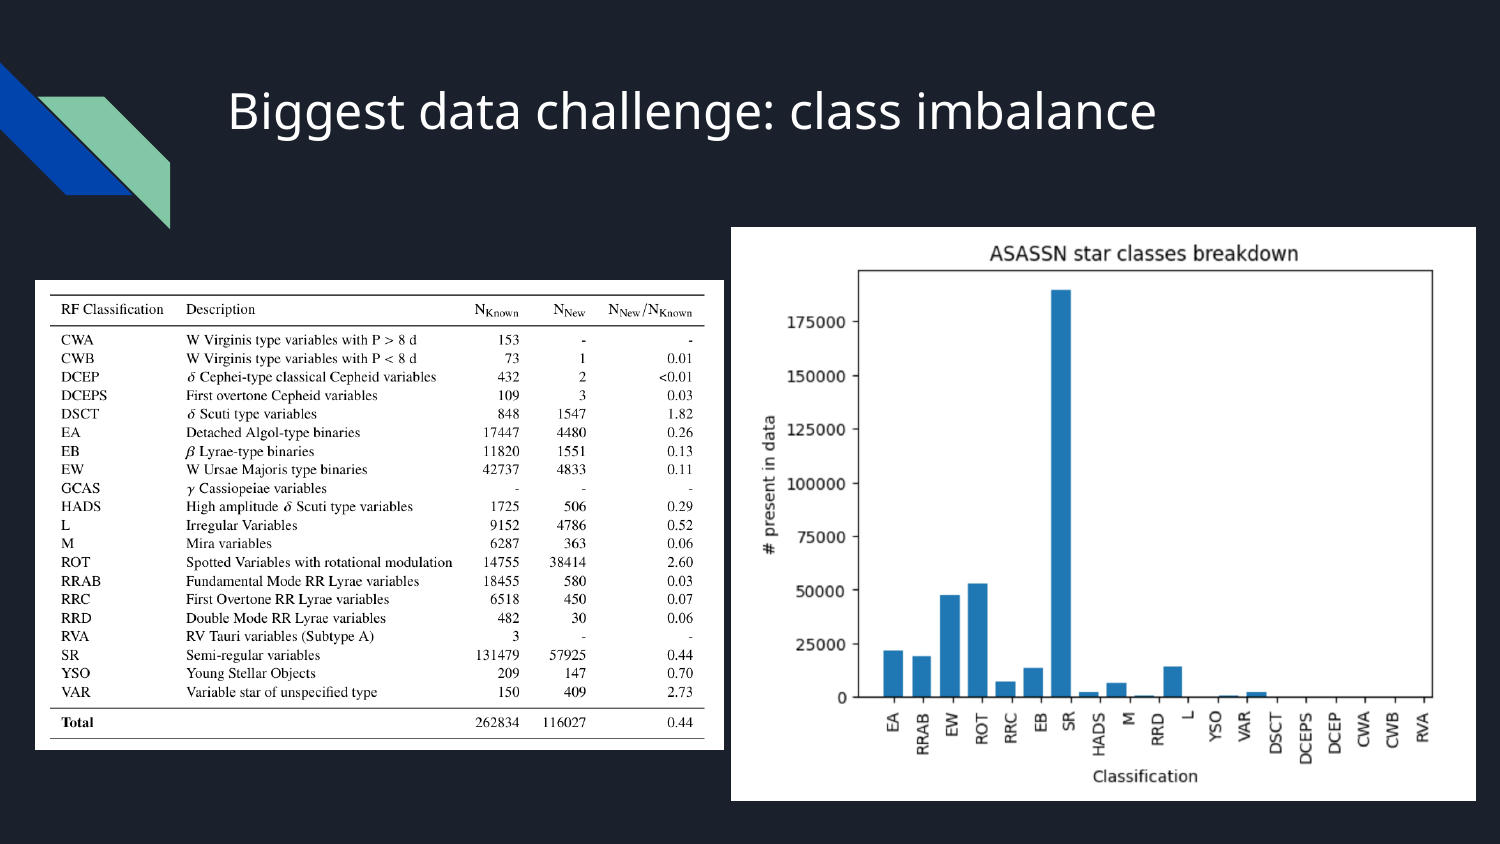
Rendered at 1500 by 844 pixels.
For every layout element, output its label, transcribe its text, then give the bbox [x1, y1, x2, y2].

picture [731, 226, 1476, 801]
picture [35, 280, 724, 750]
title Biggest data challenge: class imbalance [212, 64, 1368, 215]
